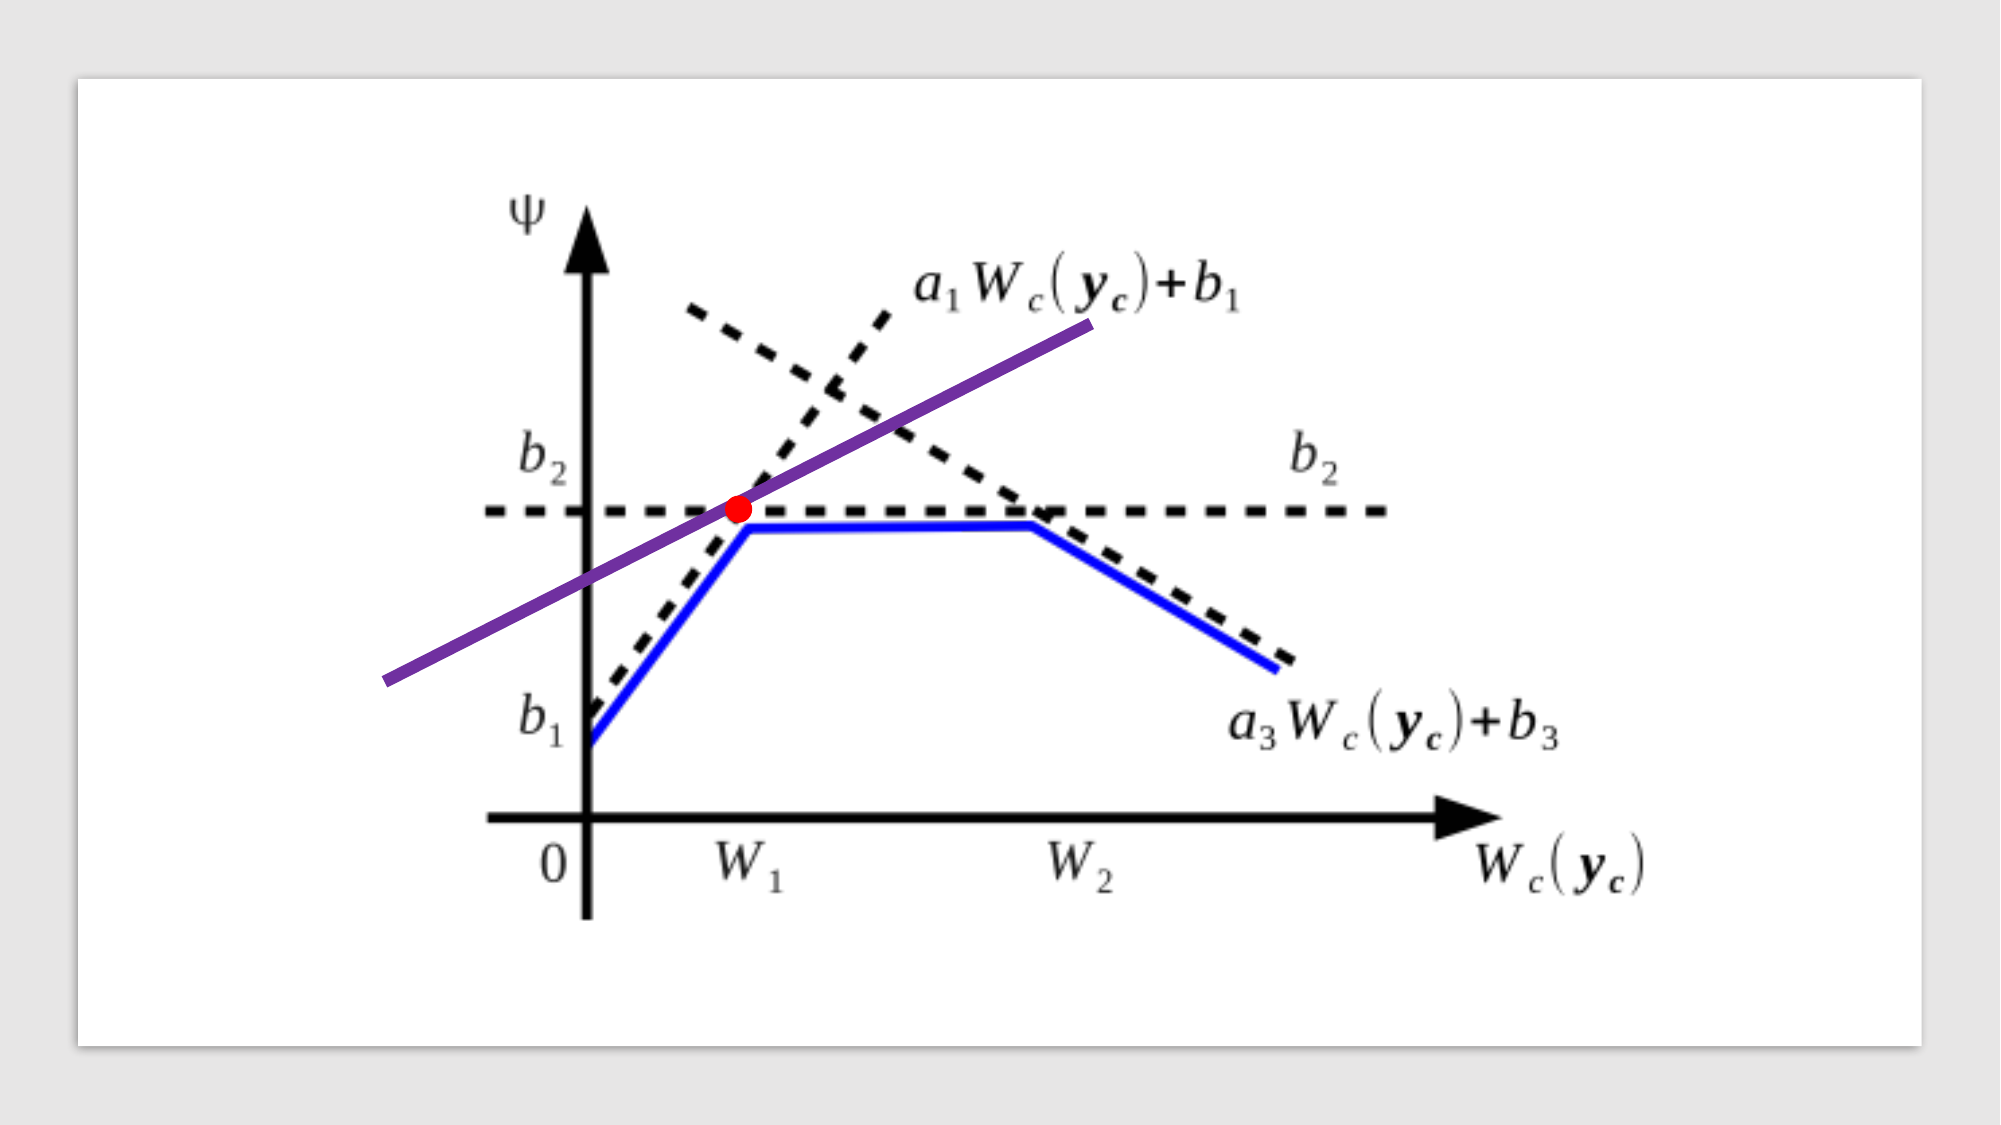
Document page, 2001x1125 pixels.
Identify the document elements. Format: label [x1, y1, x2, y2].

text_box [384, 174, 1652, 921]
text_box [0, 0, 2000, 1125]
text_box [77, 78, 1923, 1047]
